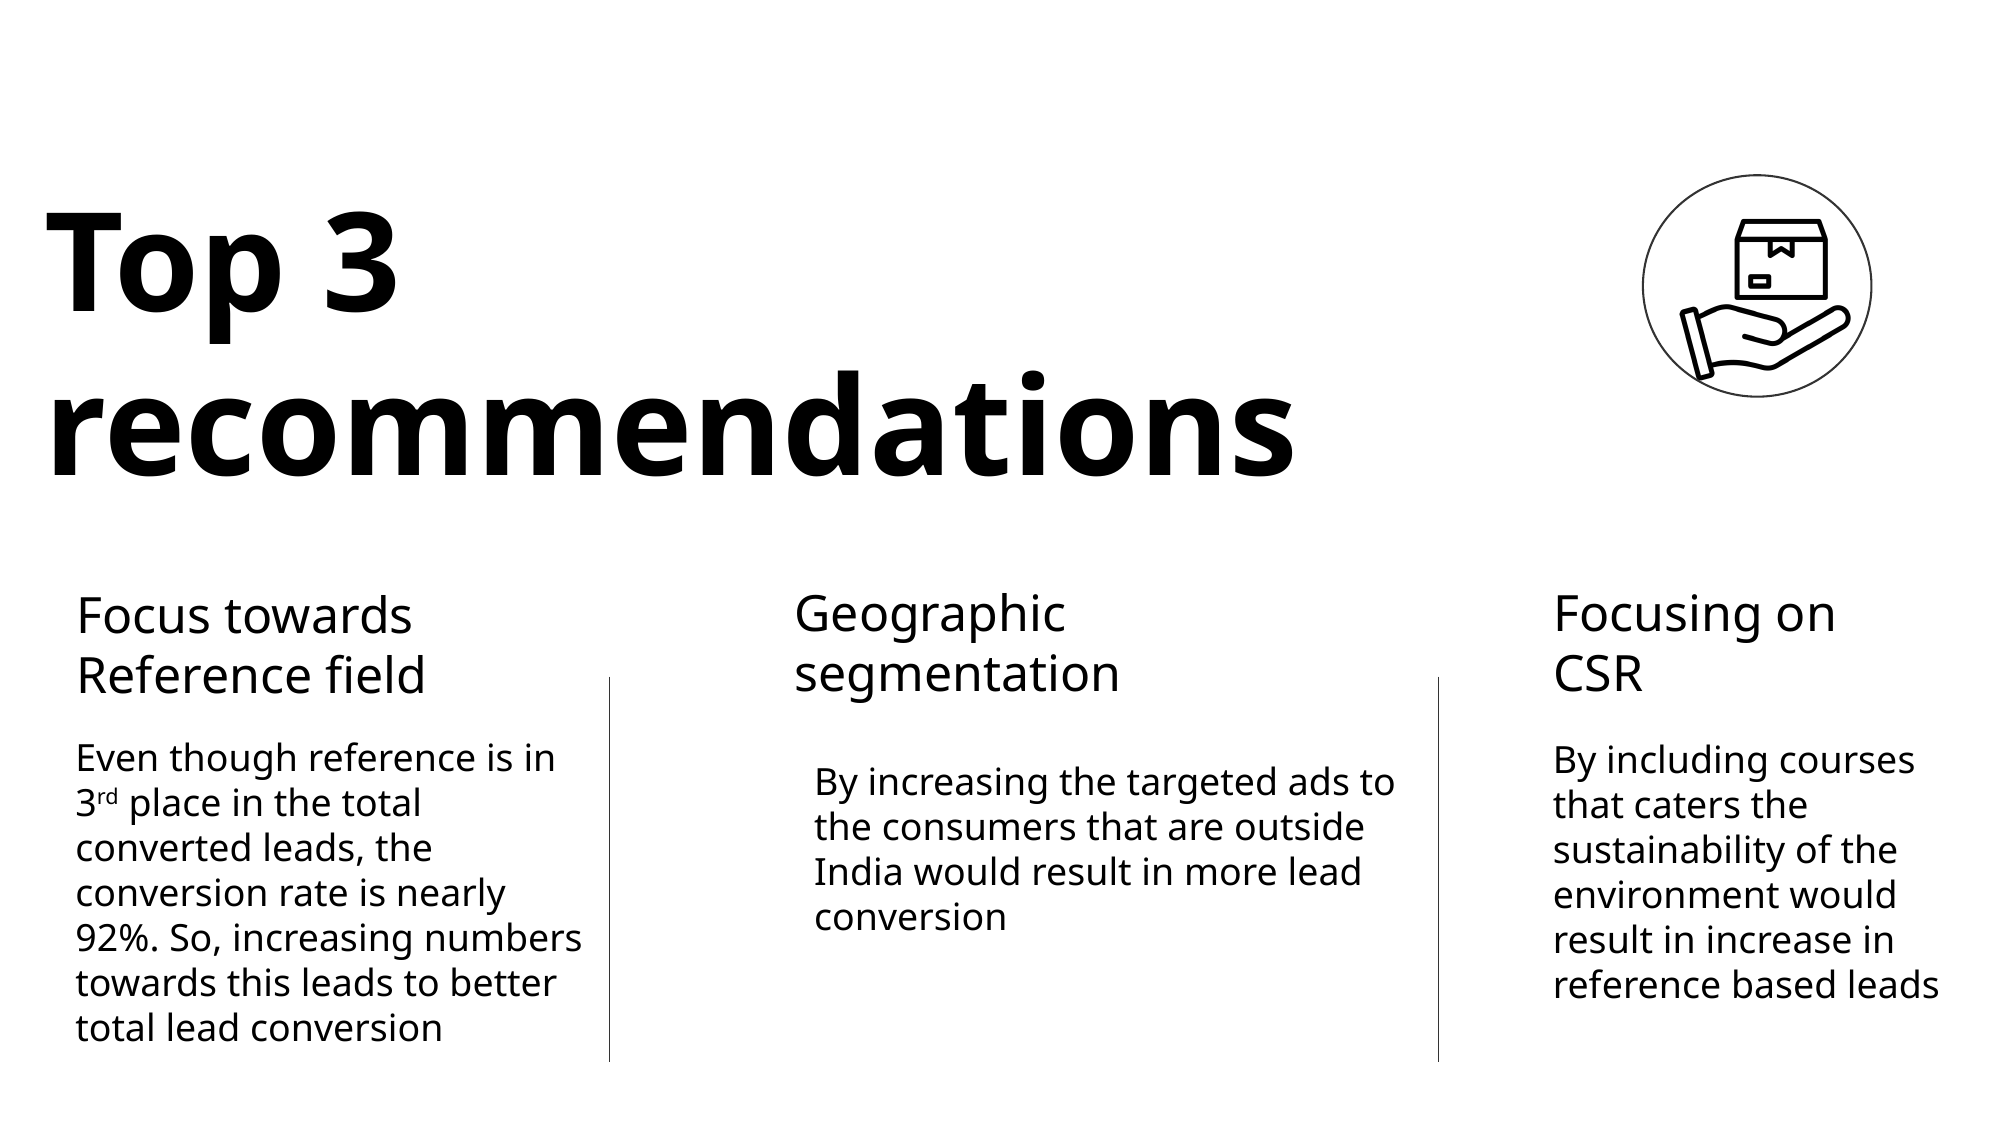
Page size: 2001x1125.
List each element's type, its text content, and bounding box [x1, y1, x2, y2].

text_box Focusing on CSR [1538, 573, 1872, 709]
text_box By including courses that caters the sustainability of the environment would result in increase in reference based leads [1538, 728, 1962, 1013]
text_box Geographic segmentation [779, 573, 1208, 709]
text_box Focus towards Reference field [61, 576, 456, 711]
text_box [1642, 175, 1872, 397]
text_box By increasing the targeted ads to the consumers that are outside India would result in more lead conversion [799, 750, 1412, 946]
text_box Top 3 recommendations [30, 166, 1558, 511]
text_box Even though reference is in 3rd place in the total converted leads, the conversion rate is nearly 92%. So, increasing numbers towards this leads to better total lead conversion [60, 726, 609, 1057]
